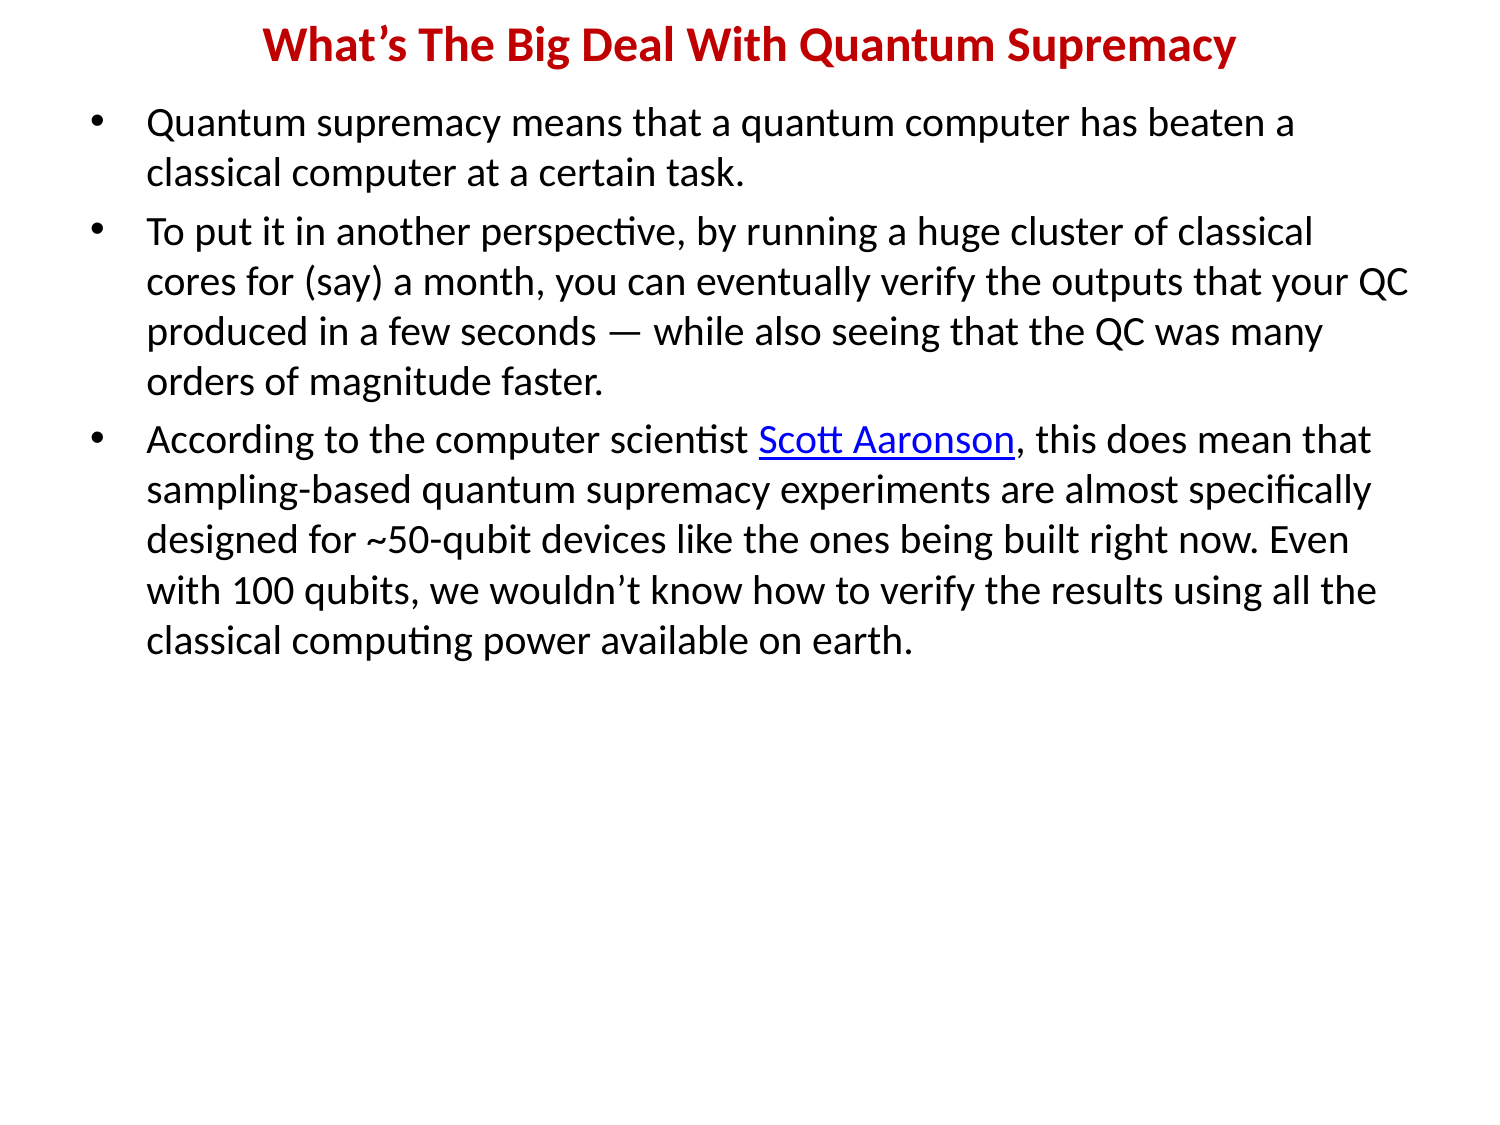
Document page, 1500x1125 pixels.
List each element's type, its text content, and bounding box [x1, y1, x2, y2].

list Quantum supremacy means that a quantum computer has beaten a classical computer at a certain task. To put it in another perspective, by running a huge cluster of classical cores for (say) a month, you can eventually verify the outputs that your QC produced in a few seconds — while also seeing that the QC was many orders of magnitude faster. According to the computer scientist Scott Aaronson, this does mean that sampling-based quantum supremacy experiments are almost specifically designed for ~50-qubit devices like the ones being built right now. Even with 100 qubits, we wouldn’t know how to verify the results using all the classical computing power available on earth. [75, 87, 1425, 1005]
title What’s The Big Deal With Quantum Supremacy [75, 7, 1425, 75]
